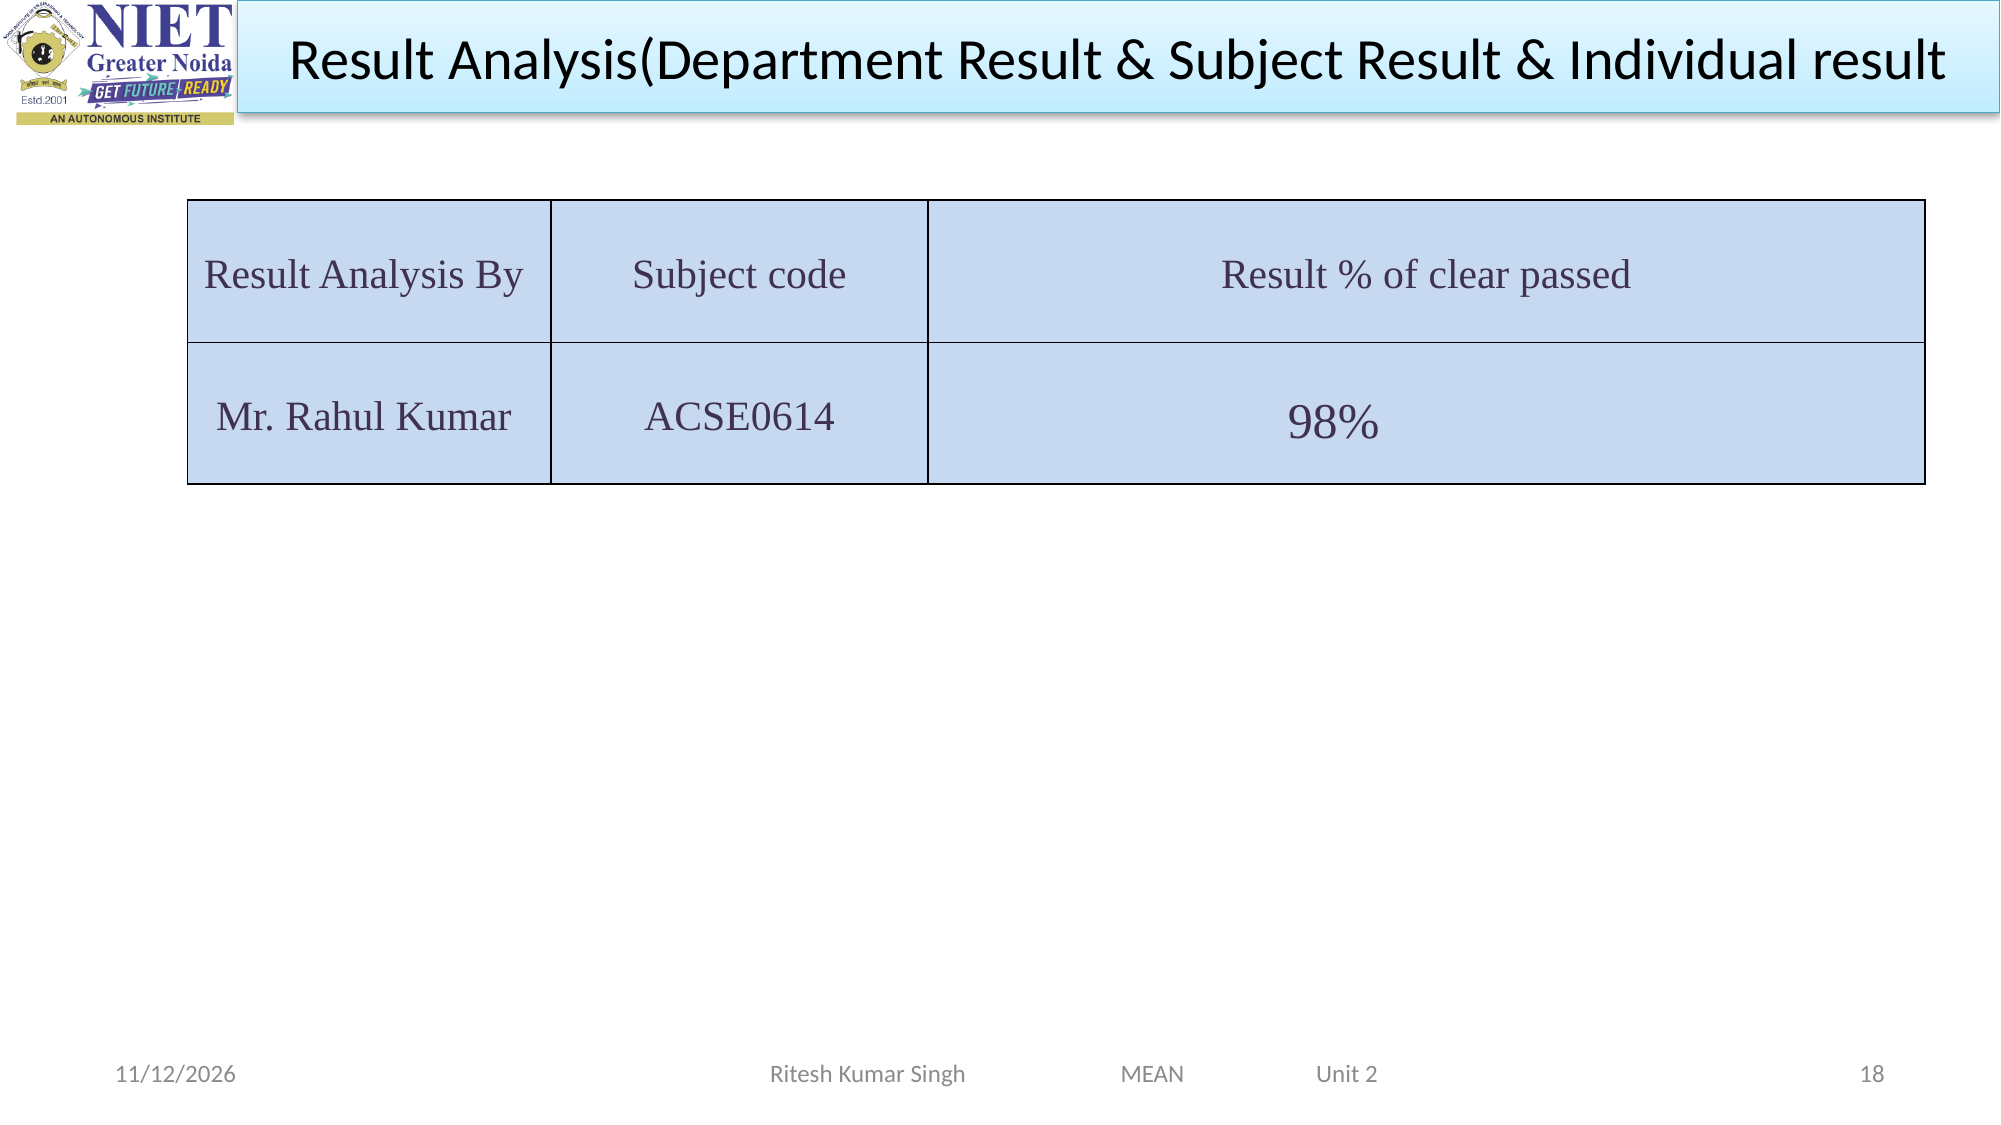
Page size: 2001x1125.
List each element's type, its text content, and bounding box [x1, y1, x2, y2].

table_cell 98% [929, 343, 1924, 483]
picture [3, 2, 234, 125]
footer Ritesh Kumar Singh MEAN Unit 2 [662, 1042, 1433, 1103]
slide_number 18 [1433, 1042, 1900, 1103]
table_header Subject code [552, 201, 927, 342]
table_header Result % of clear passed [929, 201, 1924, 342]
text_box Result Analysis(Department Result & Subject Result & Individual result [237, 0, 2000, 113]
table_cell ACSE0614 [552, 343, 927, 483]
table_cell Mr. Rahul Kumar [188, 343, 550, 483]
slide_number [99, 1042, 567, 1103]
table_header Result Analysis By [188, 201, 550, 342]
